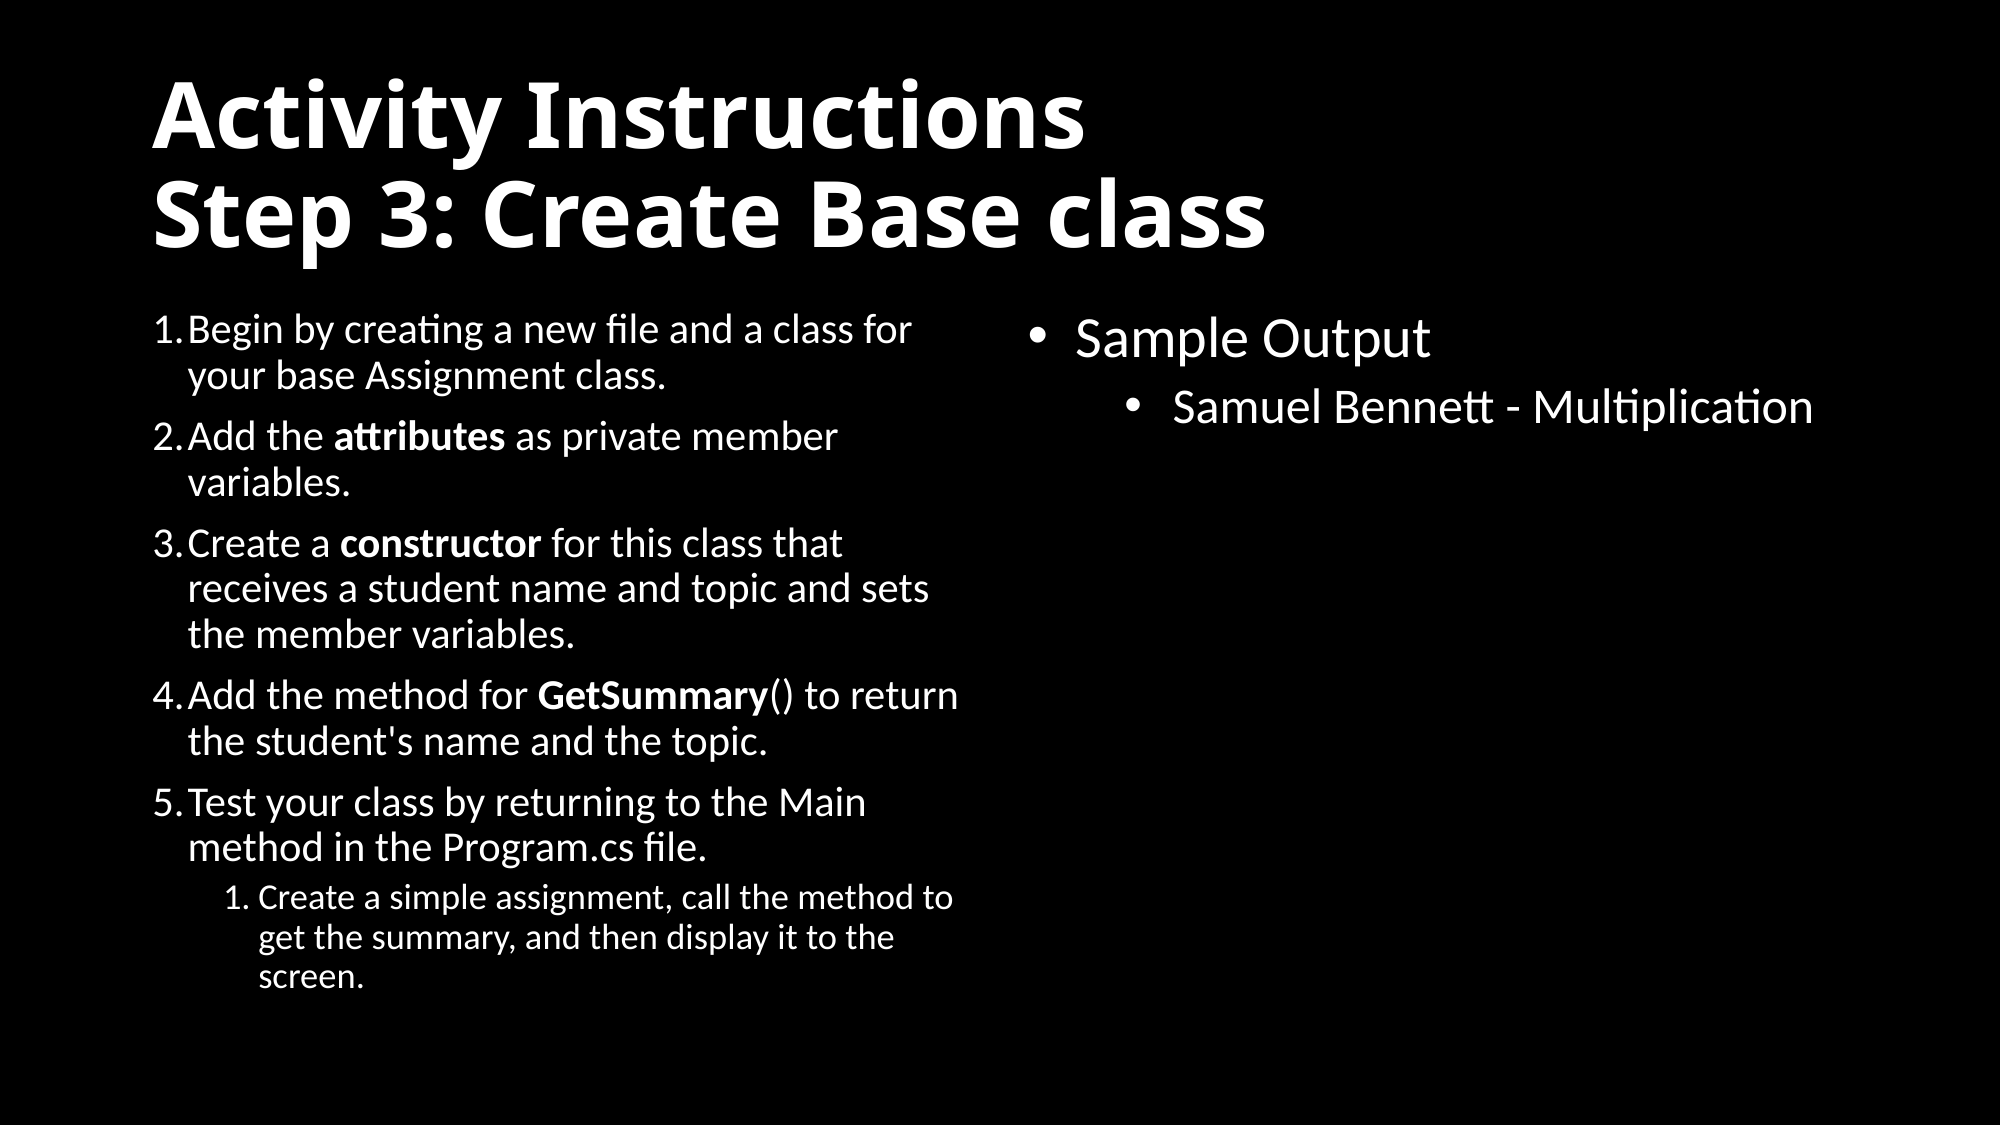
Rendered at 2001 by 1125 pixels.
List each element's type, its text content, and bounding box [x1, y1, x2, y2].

list Sample Output Samuel Bennett - Multiplication [1012, 299, 1863, 1014]
title Activity Instructions Step 3: Create Base class [137, 59, 1863, 278]
list Begin by creating a new file and a class for your base Assignment class. Add the attributes as private member variables. Create a constructor for this class that receives a student name and topic and sets the member variables. Add the method for GetSummary() to return the student's name and the topic. Test your class by returning to the Main method in the Program.cs file. Create a simple assignment, call the method to get the summary, and then display it to the screen. [137, 299, 988, 1014]
